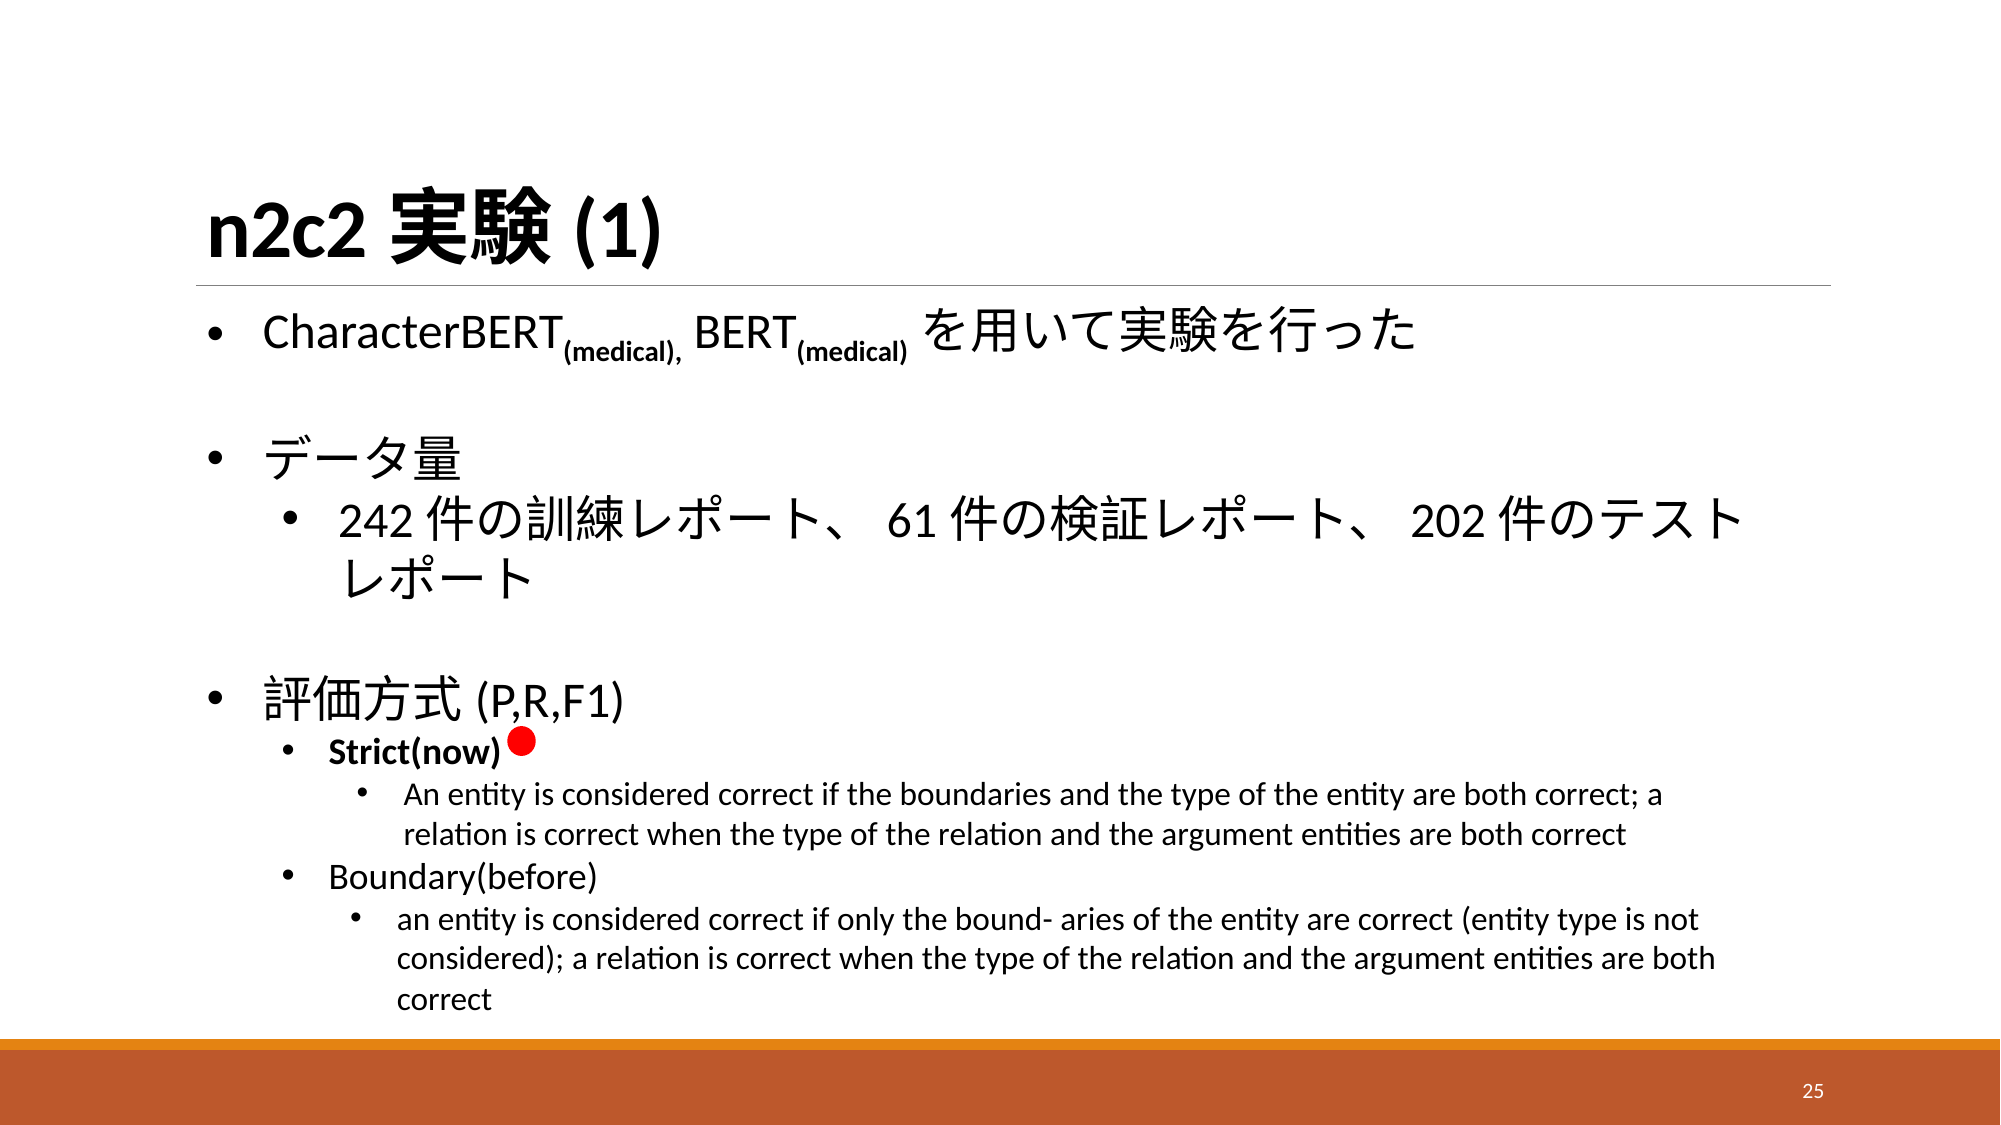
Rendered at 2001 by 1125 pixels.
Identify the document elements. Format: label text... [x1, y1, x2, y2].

slide_number 25 [1624, 1059, 1840, 1120]
title n2c2実験(1) [191, 157, 1842, 283]
text_box CharacterBERT(medical), BERT(medical)を用いて実験を行った データ量 242件の訓練レポート、61件の検証レポート、202件のテストレポート 評価方式(P,R,F1) Strict(now) An entity is considered correct if the boundaries and the type of the entity are both correct; a relation is correct when the type of the relation and the argument entities are both correct Boundary(before) an entity is considered correct if only the bound- aries of the entity are correct (entity type is not considered); a relation is correct when the type of the relation and the argument entities are both correct [191, 291, 1784, 1125]
text_box [507, 726, 536, 756]
